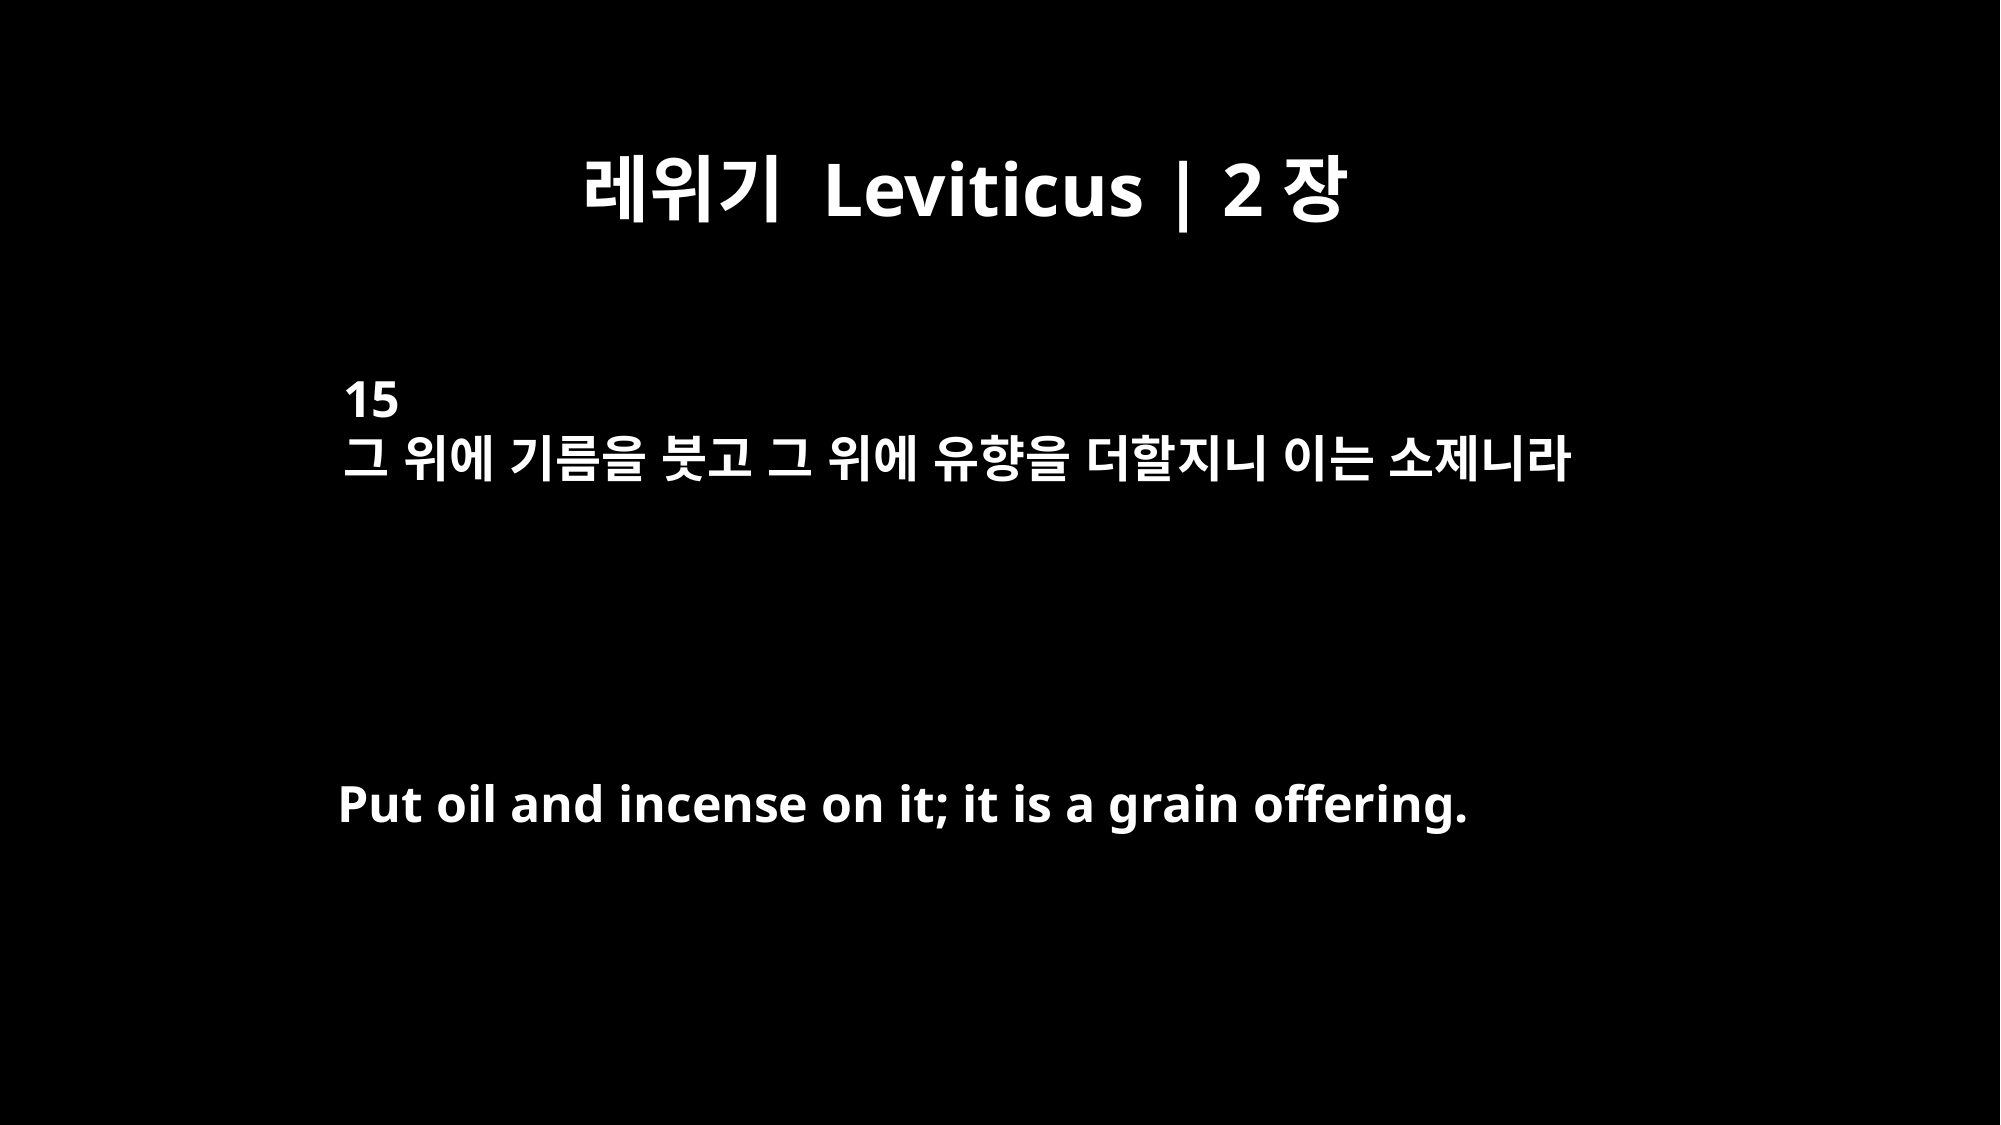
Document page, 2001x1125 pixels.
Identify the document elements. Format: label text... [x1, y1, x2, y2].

text_box Put oil and incense on it; it is a grain offering. [322, 764, 1485, 840]
text_box 15 그 위에 기름을 붓고 그 위에 유향을 더할지니 이는 소제니라 [328, 359, 1589, 495]
text_box 레위기 Leviticus | 2장 [567, 136, 1365, 239]
